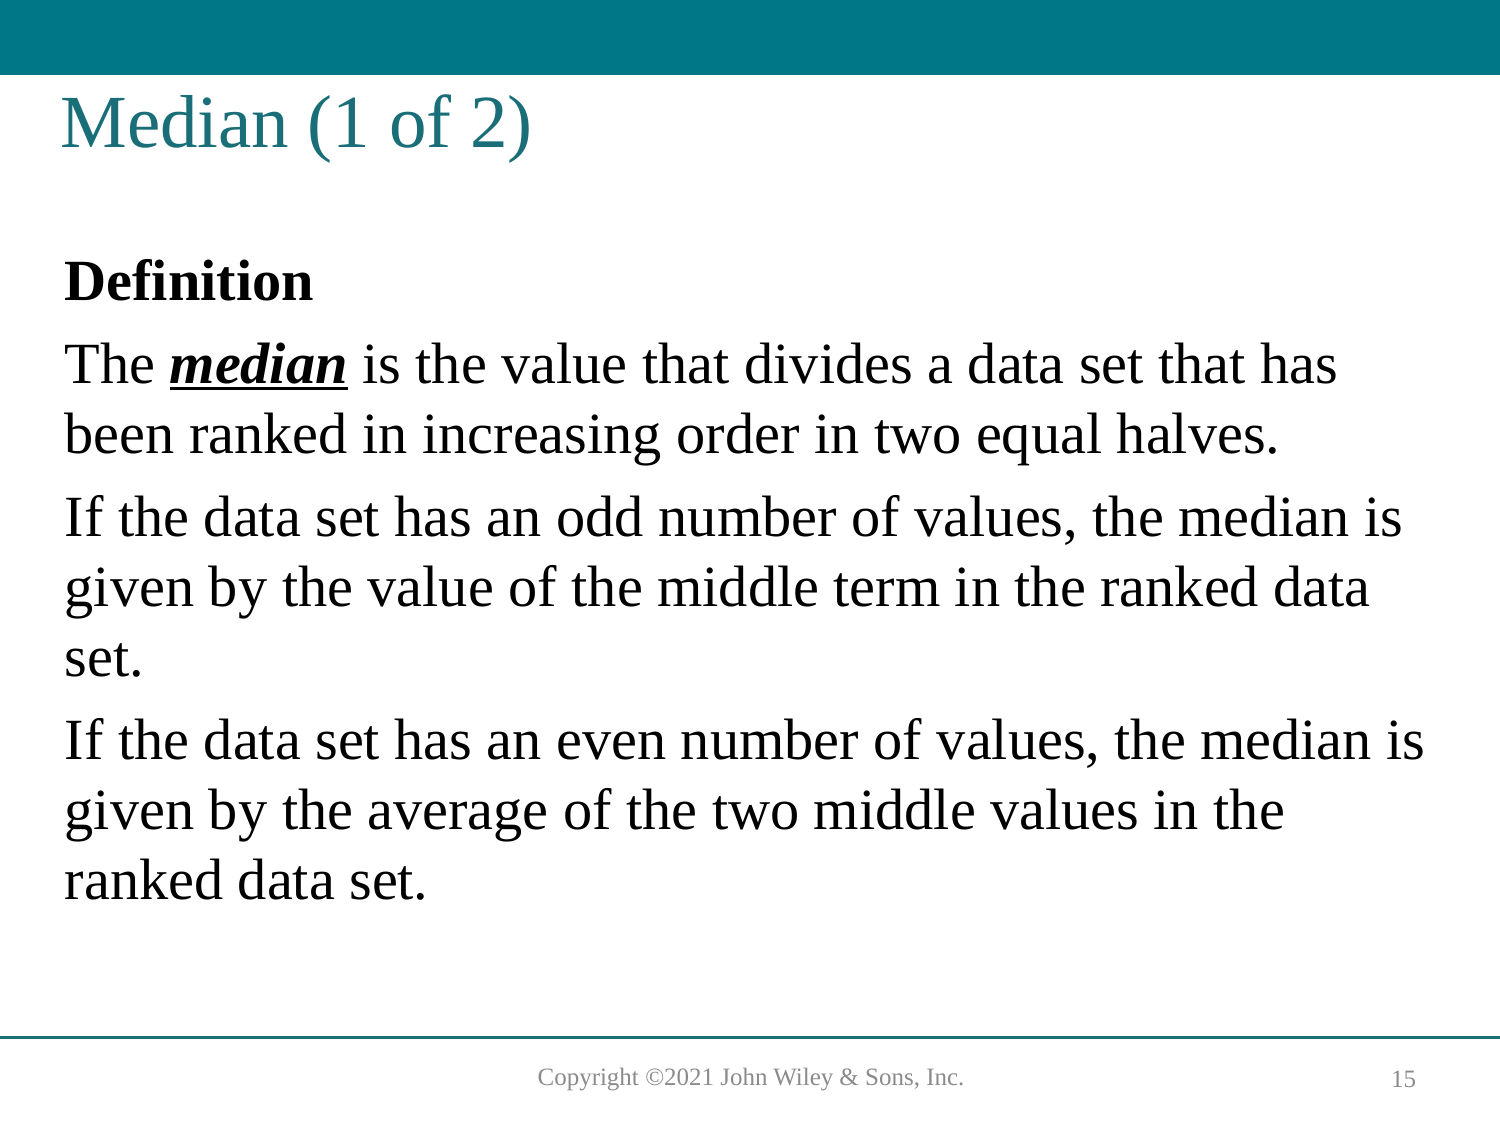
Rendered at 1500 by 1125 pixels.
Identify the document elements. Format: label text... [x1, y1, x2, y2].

list Definition The median is the value that divides a data set that has been ranked in increasing order in two equal halves. If the data set has an odd number of values, the median is given by the value of the middle term in the ranked data set. If the data set has an even number of values, the median is given by the average of the two middle values in the ranked data set. [50, 234, 1450, 1025]
title Median (1 of 2) [45, 75, 1447, 235]
